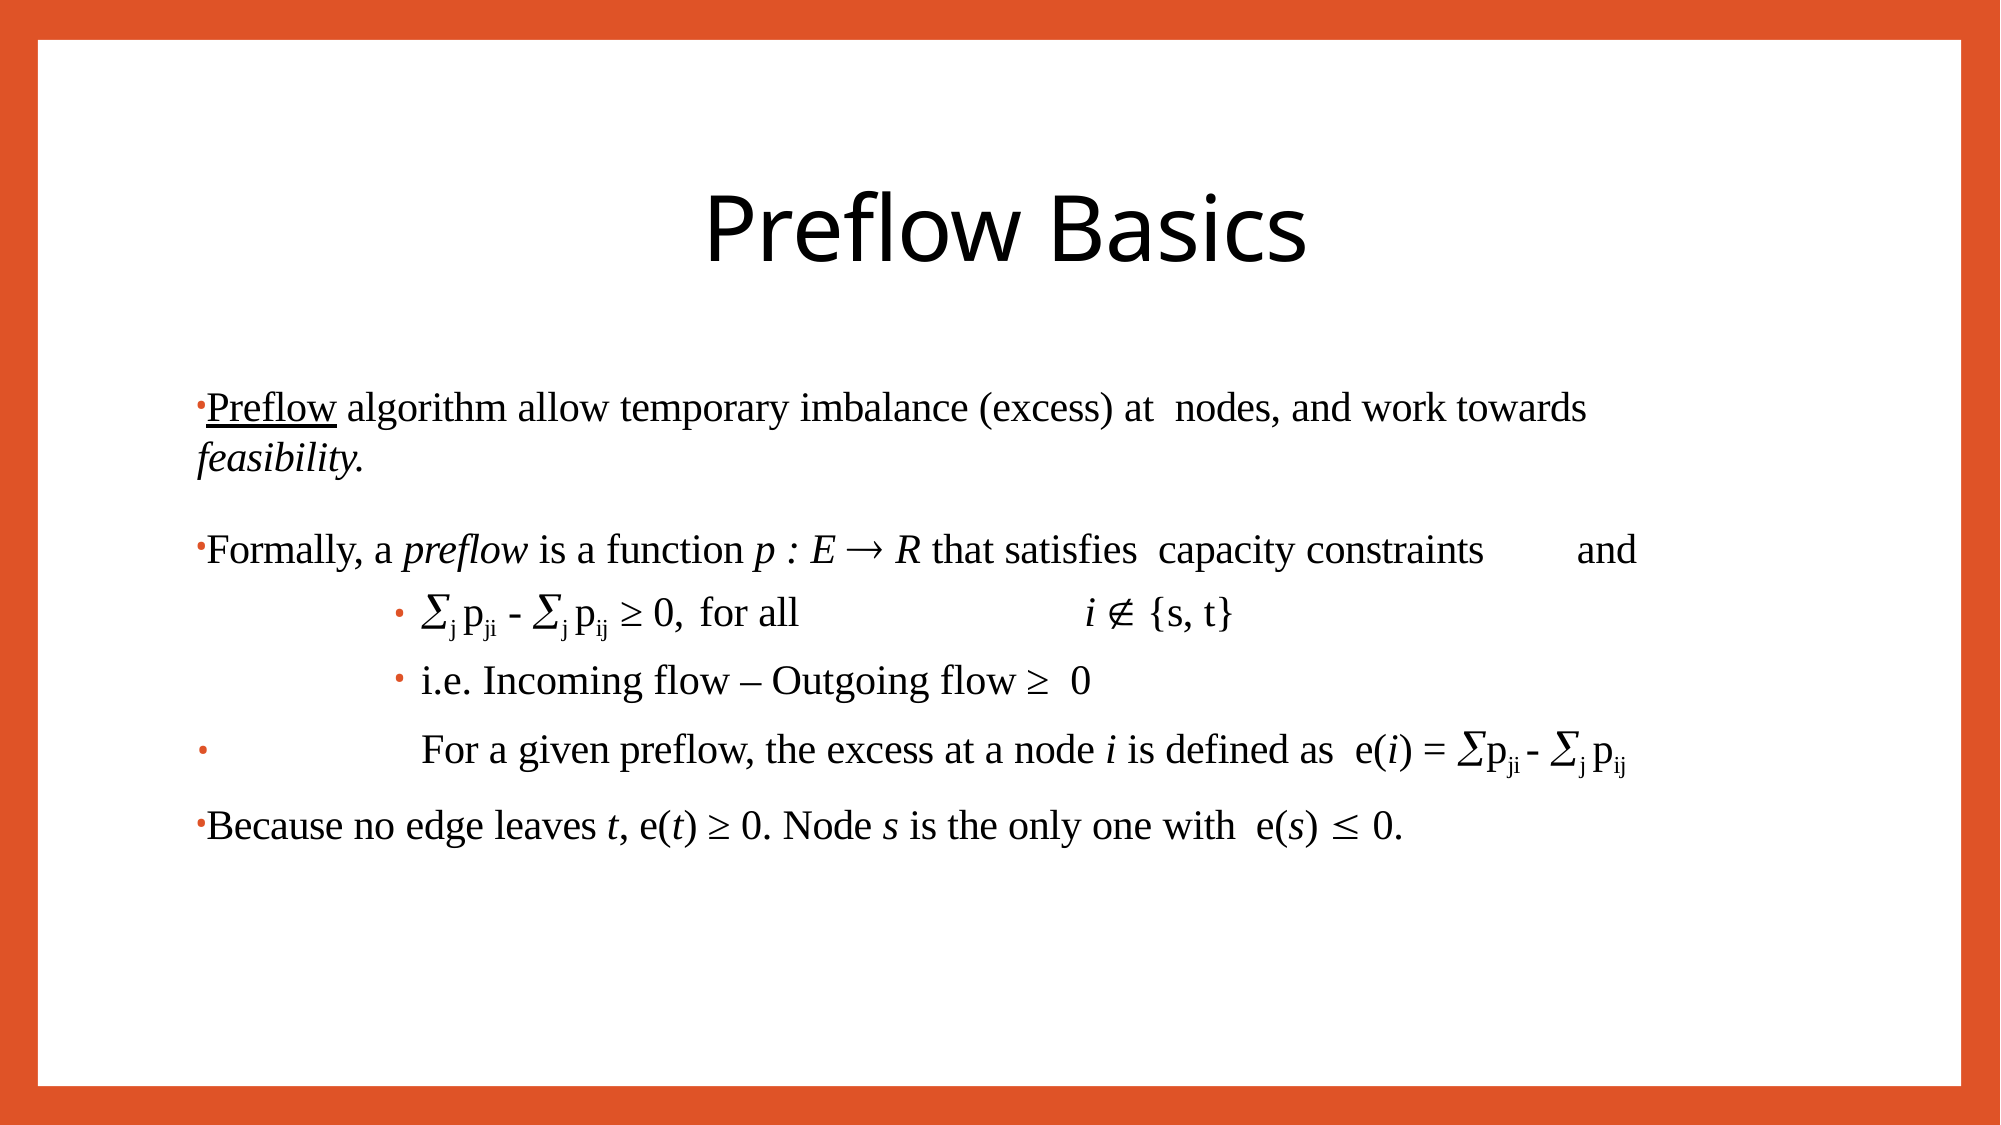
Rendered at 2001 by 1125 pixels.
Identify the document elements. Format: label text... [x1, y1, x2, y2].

title Preflow Basics [179, 128, 1830, 319]
list Preflow algorithm allow temporary imbalance (excess) at nodes, and work towards feasibility. Formally, a preflow is a function p : E  R that satisfies capacity constraints and j pji - j pij ≥ 0, for all i  {s, t} i.e. Incoming flow – Outgoing flow ≥ 0 For a given preflow, the excess at a node i is defined as e(i) = pji - j pij Because no edge leaves t, e(t) ≥ 0. Node s is the only one with e(s)  0. [180, 371, 1830, 963]
